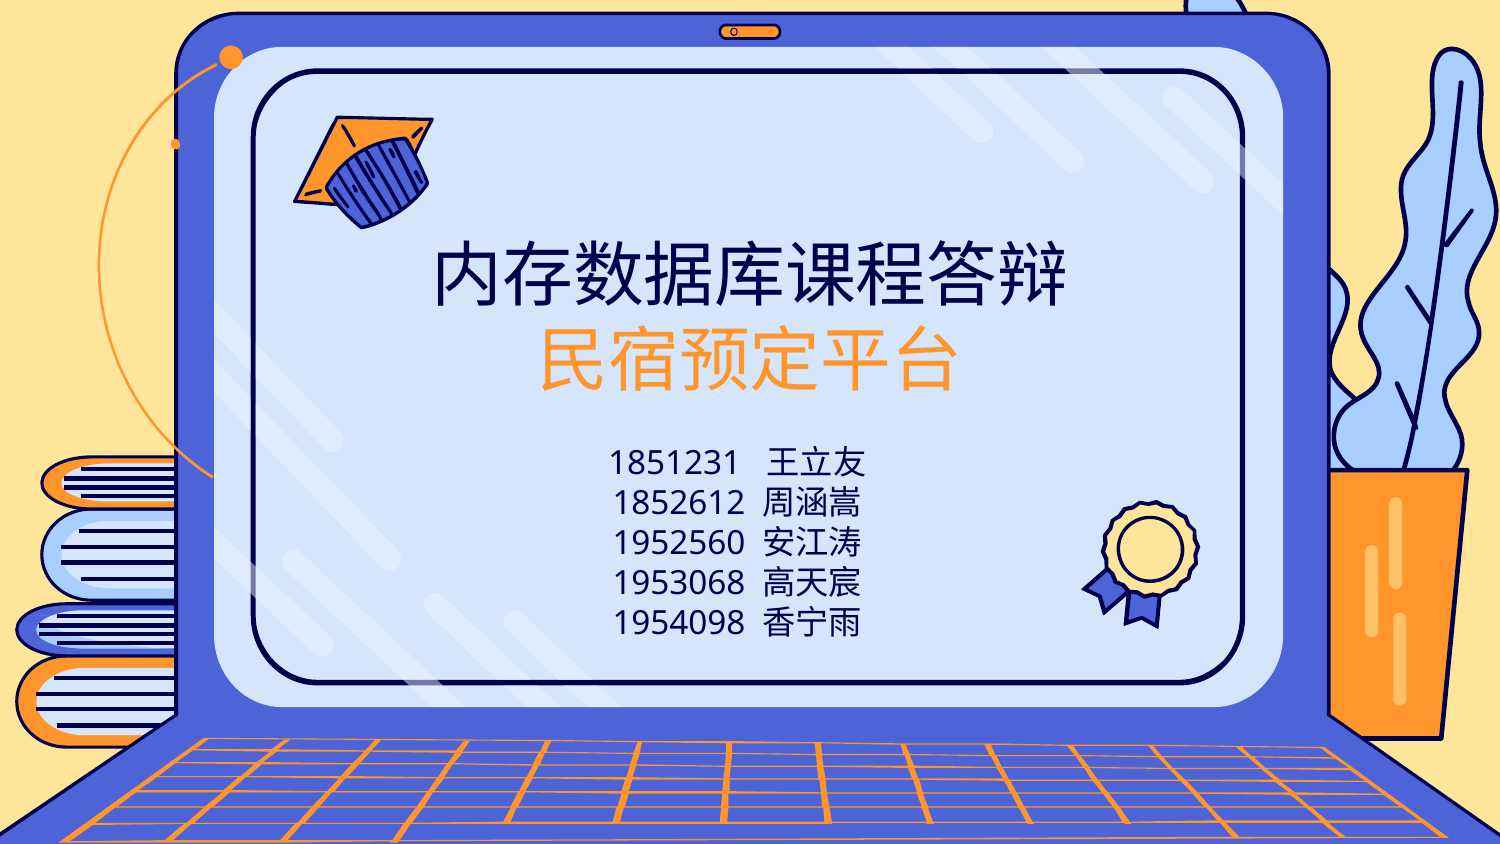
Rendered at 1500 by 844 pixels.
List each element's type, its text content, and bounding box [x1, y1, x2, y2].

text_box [292, 115, 435, 230]
title 内存数据库课程答辩 民宿预定平台 [311, 210, 1189, 415]
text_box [1095, 498, 1192, 628]
subtitle 1851231 王立友 1852612 周涵嵩 1952560 安江涛 1953068 高天宸 1954098 香宁雨 [357, 426, 1117, 668]
